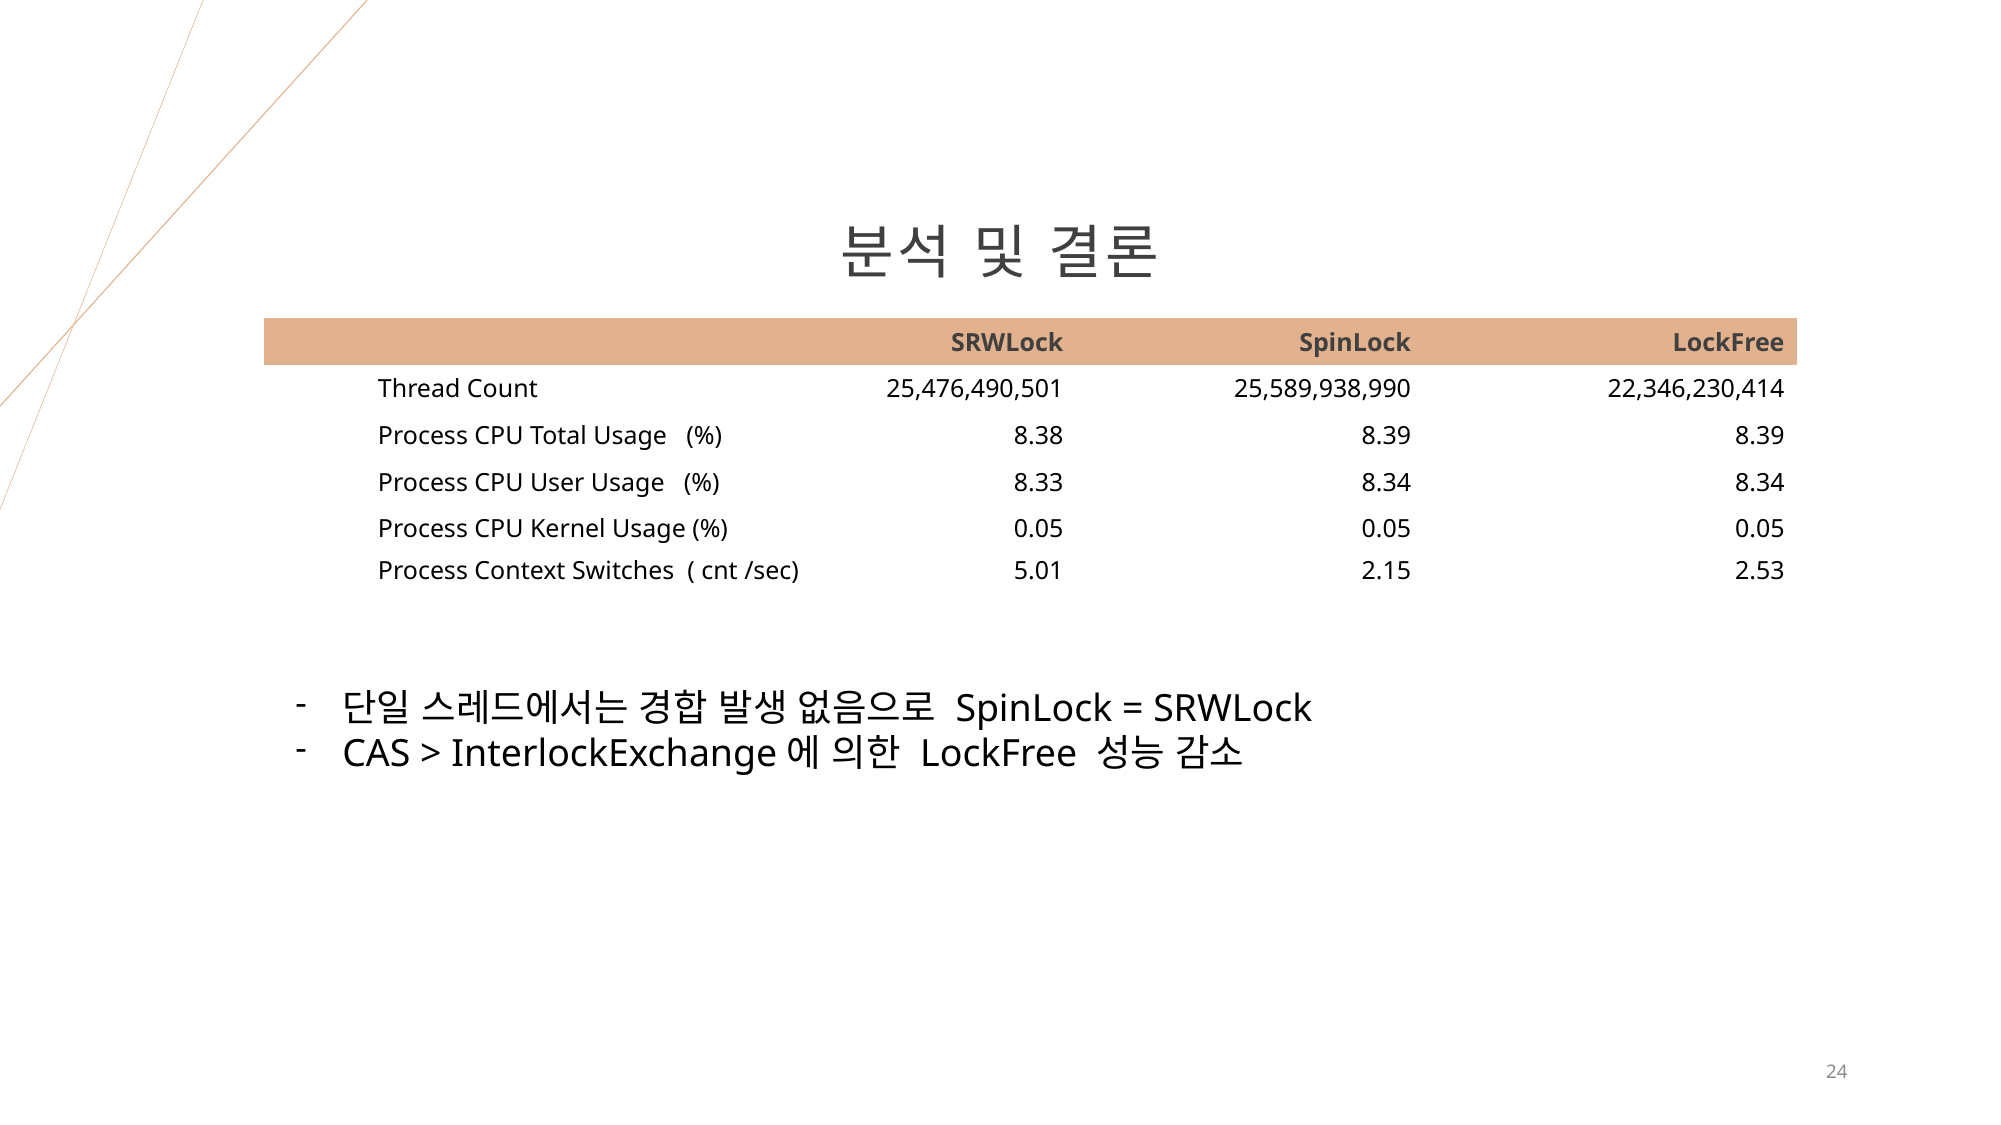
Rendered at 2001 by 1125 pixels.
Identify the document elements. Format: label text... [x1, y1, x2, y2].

table_cell Thread Count [264, 365, 815, 411]
table_header [264, 318, 815, 365]
text_box 단일 스레드에서는 경합 발생 없음으로 SpinLock = SRWLock CAS > InterlockExchange에 의한 LockFree 성능 감소 [280, 676, 1614, 782]
table_cell 2.15 [1076, 547, 1423, 589]
table_header SpinLock [1076, 318, 1423, 365]
table_cell Process Context Switches ( cnt /sec) [264, 547, 815, 589]
table_cell 8.34 [1423, 458, 1797, 505]
table_cell 2.53 [1423, 547, 1797, 589]
table_cell Process CPU User Usage (%) [264, 458, 815, 505]
table_cell Process CPU Total Usage (%) [264, 411, 815, 458]
table_cell 8.39 [1423, 411, 1797, 458]
table_cell 0.05 [1423, 505, 1797, 547]
table_cell Process CPU Kernel Usage (%) [264, 505, 815, 547]
table_cell 8.33 [815, 458, 1076, 505]
table_cell 22,346,230,414 [1423, 365, 1797, 411]
table_header SRWLock [815, 318, 1076, 365]
table_cell 25,589,938,990 [1076, 365, 1423, 411]
table_cell 5.01 [815, 547, 1076, 589]
table_cell 8.34 [1076, 458, 1423, 505]
table_cell 25,476,490,501 [815, 365, 1076, 411]
title 분석 및 결론 [309, 146, 1691, 318]
slide_number 24 [1412, 1042, 1863, 1103]
table_cell 0.05 [1076, 505, 1423, 547]
table_header LockFree [1423, 318, 1797, 365]
table_cell 8.38 [815, 411, 1076, 458]
table_cell 0.05 [815, 505, 1076, 547]
table_cell 8.39 [1076, 411, 1423, 458]
